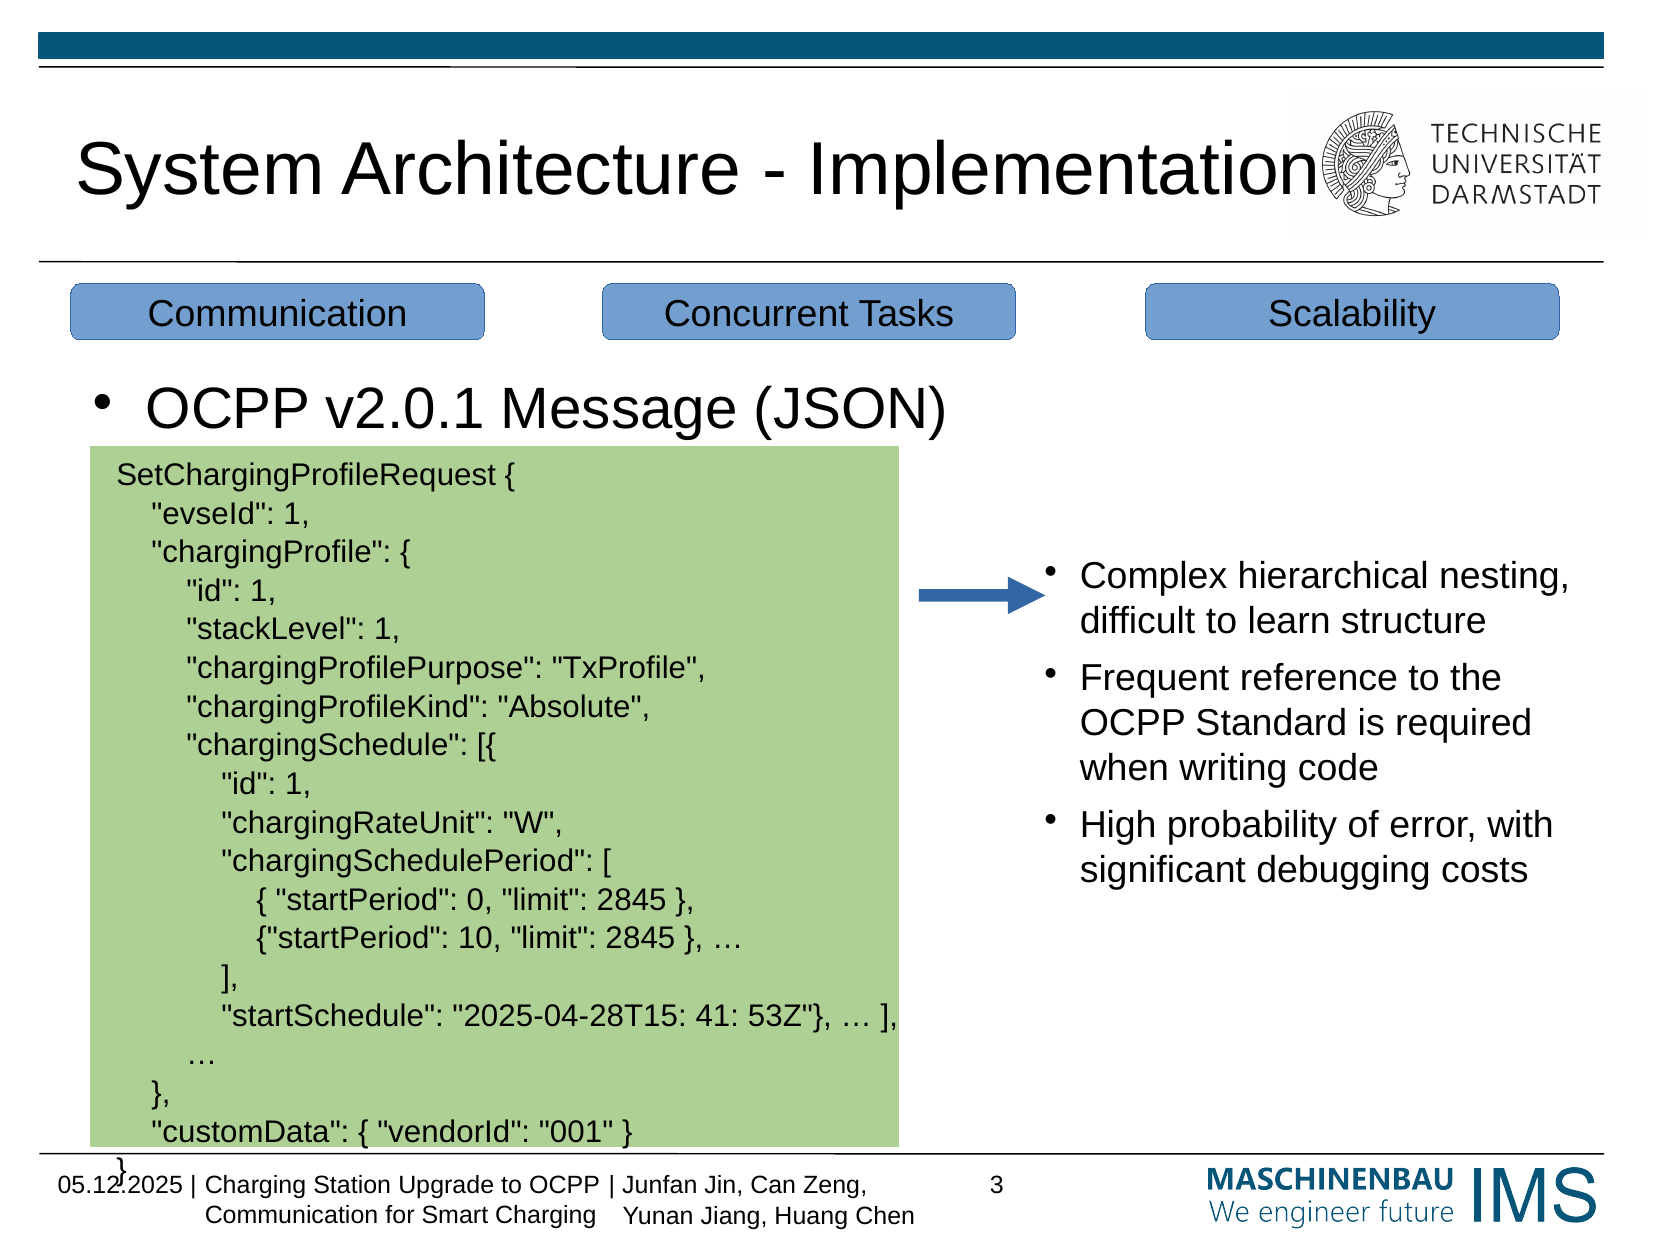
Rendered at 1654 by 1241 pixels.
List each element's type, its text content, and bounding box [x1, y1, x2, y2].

picture [1433, 88, 1652, 239]
text_box [90, 463, 101, 1147]
picture [1301, 1167, 1309, 1176]
picture [1216, 1167, 1225, 1181]
list OCPP v2.0.1 Message (JSON) [74, 370, 1575, 463]
picture [1376, 1167, 1384, 1180]
picture [1208, 1167, 1596, 1230]
picture [1563, 1167, 1596, 1201]
text_box SetChargingProfileRequest { "evseId": 1, "chargingProfile": { "id": 1, "stackLevel": 1, "chargingProfilePurpose": "TxProfile", "chargingProfileKind": "Absolute", "chargingSchedule": [{ "id": 1, "chargingRateUnit": "W", "chargingSchedulePeriod": [ { "startPeriod": 0, "limit": 2845 }, {"startPeriod": 10, "limit": 2845 }, … ], "startSchedule": "2025-04-28T15: 41: 53Z"}, … ], … }, "customData": { "vendorId": "001" } } [101, 446, 916, 1147]
title System Architecture - Implementation [75, 80, 1433, 249]
picture [1440, 1167, 1447, 1185]
text_box Concurrent Tasks [602, 283, 1016, 340]
text_box Communication [70, 283, 485, 340]
text_box Complex hierarchical nesting, difficult to learn structure Frequent reference to the OCPP Standard is required when writing code High probability of error, with significant debugging costs [1029, 543, 1611, 876]
text_box Scalability [1145, 283, 1560, 340]
picture [1335, 1167, 1343, 1179]
